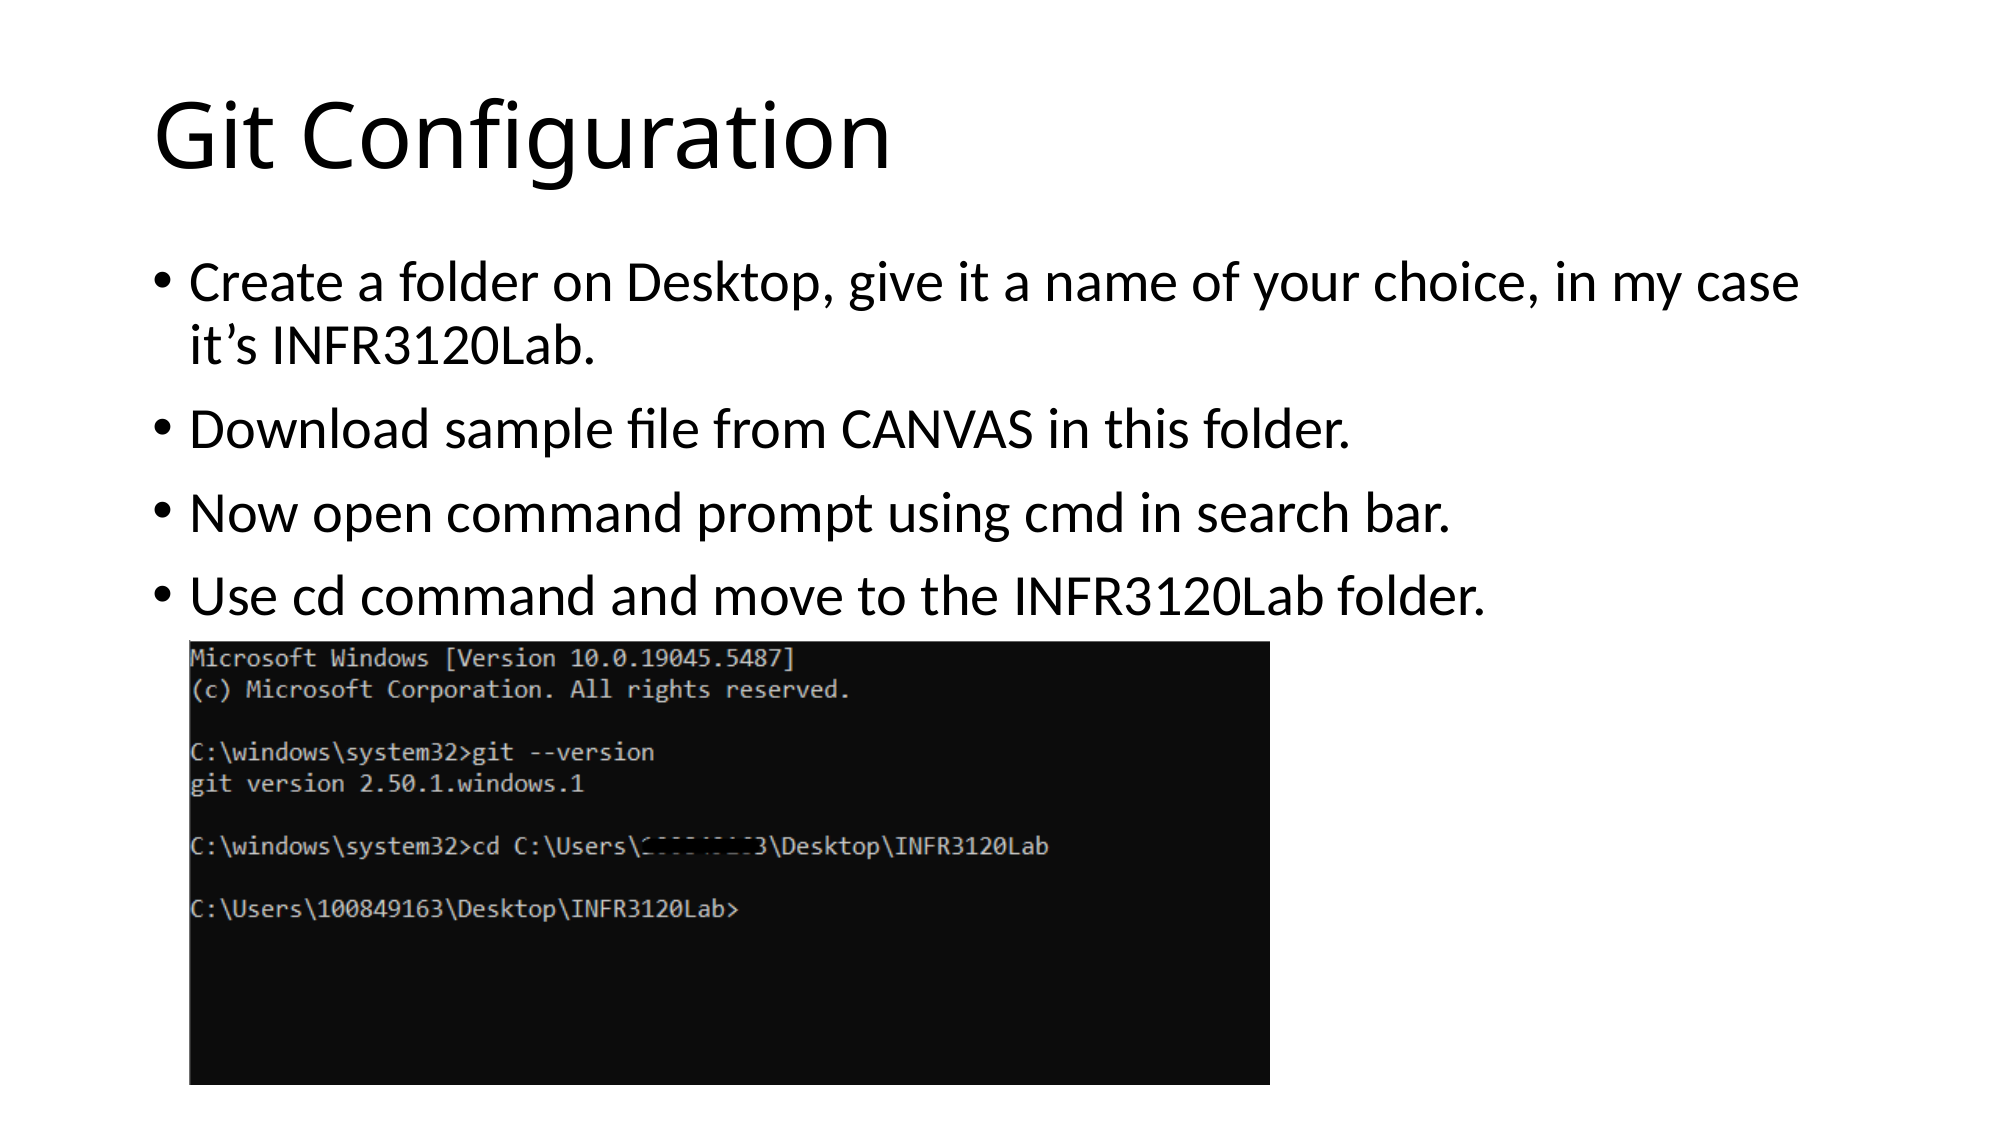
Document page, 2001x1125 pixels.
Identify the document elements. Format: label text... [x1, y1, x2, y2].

list Create a folder on Desktop, give it a name of your choice, in my case it’s INFR3120Lab. Download sample file from CANVAS in this folder. Now open command prompt using cmd in search bar. Use cd command and move to the INFR3120Lab folder. [137, 244, 1863, 958]
title Git Configuration [137, 59, 1863, 219]
picture [189, 640, 1270, 1085]
